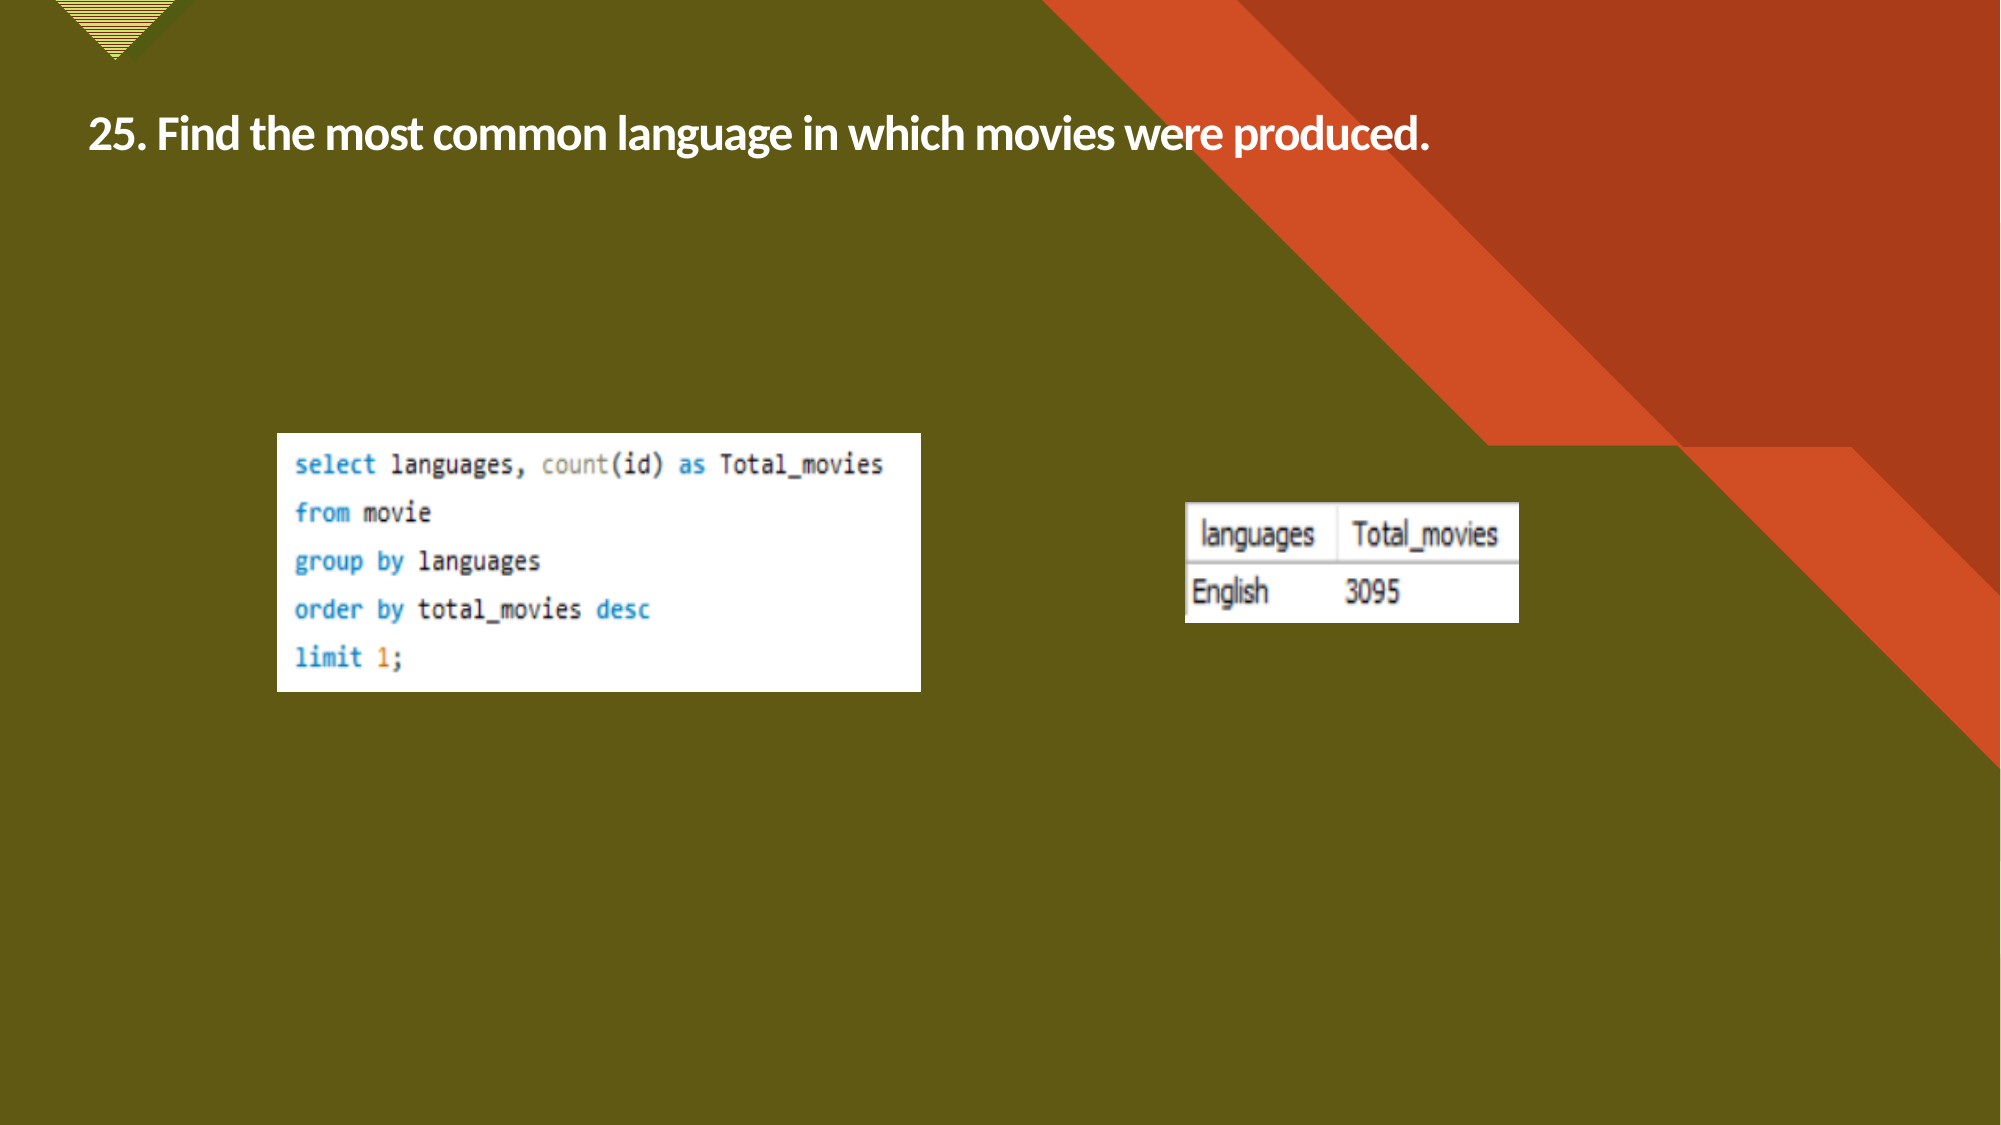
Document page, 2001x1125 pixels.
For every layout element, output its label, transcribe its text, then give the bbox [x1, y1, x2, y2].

title 25. Find the most common language in which movies were produced. [72, 89, 1913, 167]
picture [277, 432, 921, 692]
picture [1185, 502, 1519, 623]
